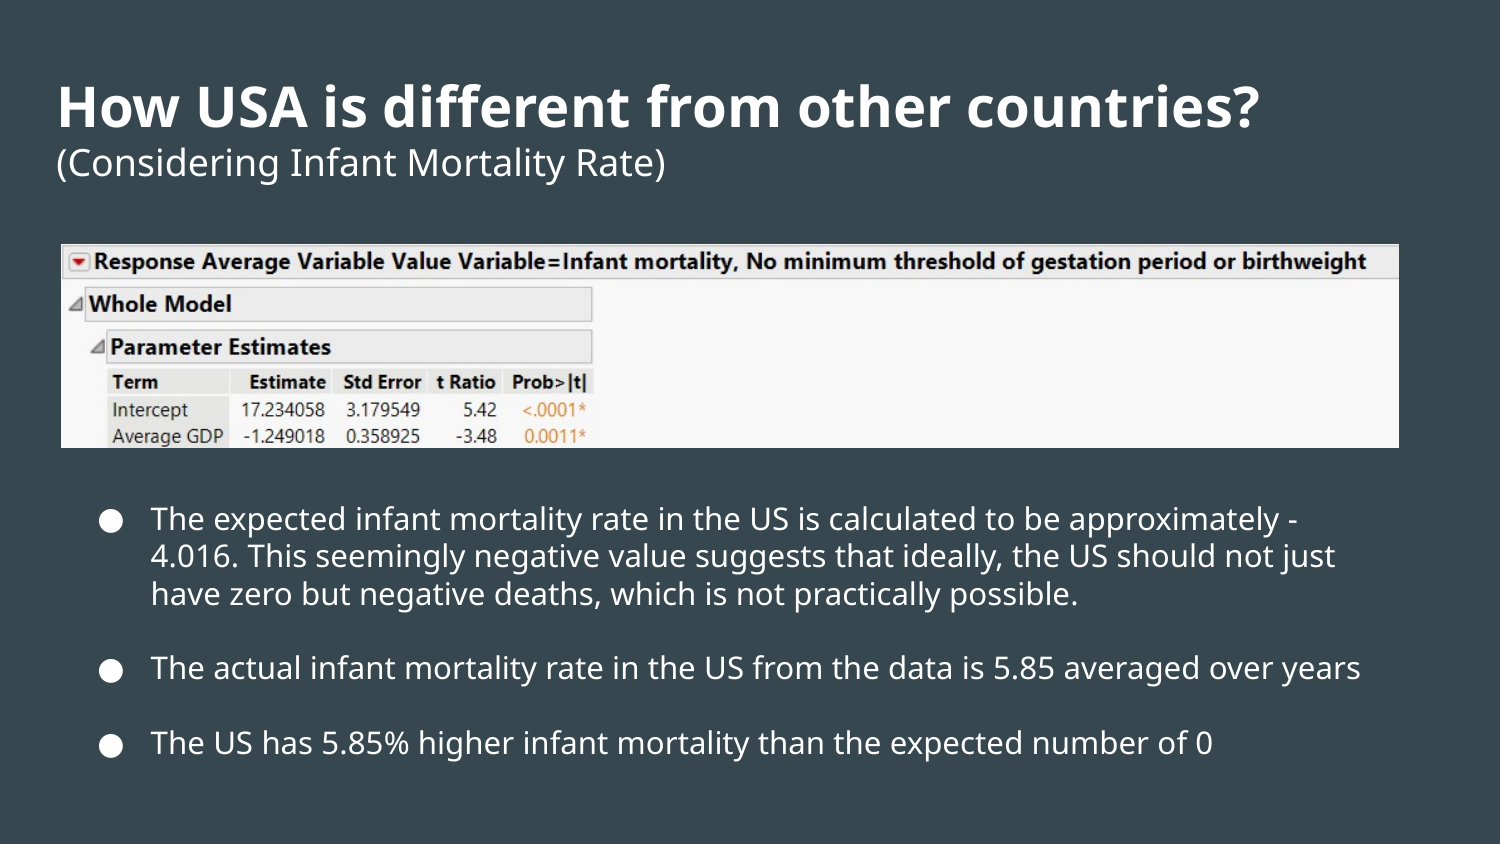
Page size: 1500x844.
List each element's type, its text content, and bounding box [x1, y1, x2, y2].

text_box How USA is different from other countries? (Considering Infant Mortality Rate) [41, 56, 1469, 141]
picture [61, 243, 1399, 448]
text_box The expected infant mortality rate in the US is calculated to be approximately -4.016. This seemingly negative value suggests that ideally, the US should not just have zero but negative deaths, which is not practically possible. The actual infant mortality rate in the US from the data is 5.85 averaged over years The US has 5.85% higher infant mortality than the expected number of 0 [60, 483, 1400, 776]
